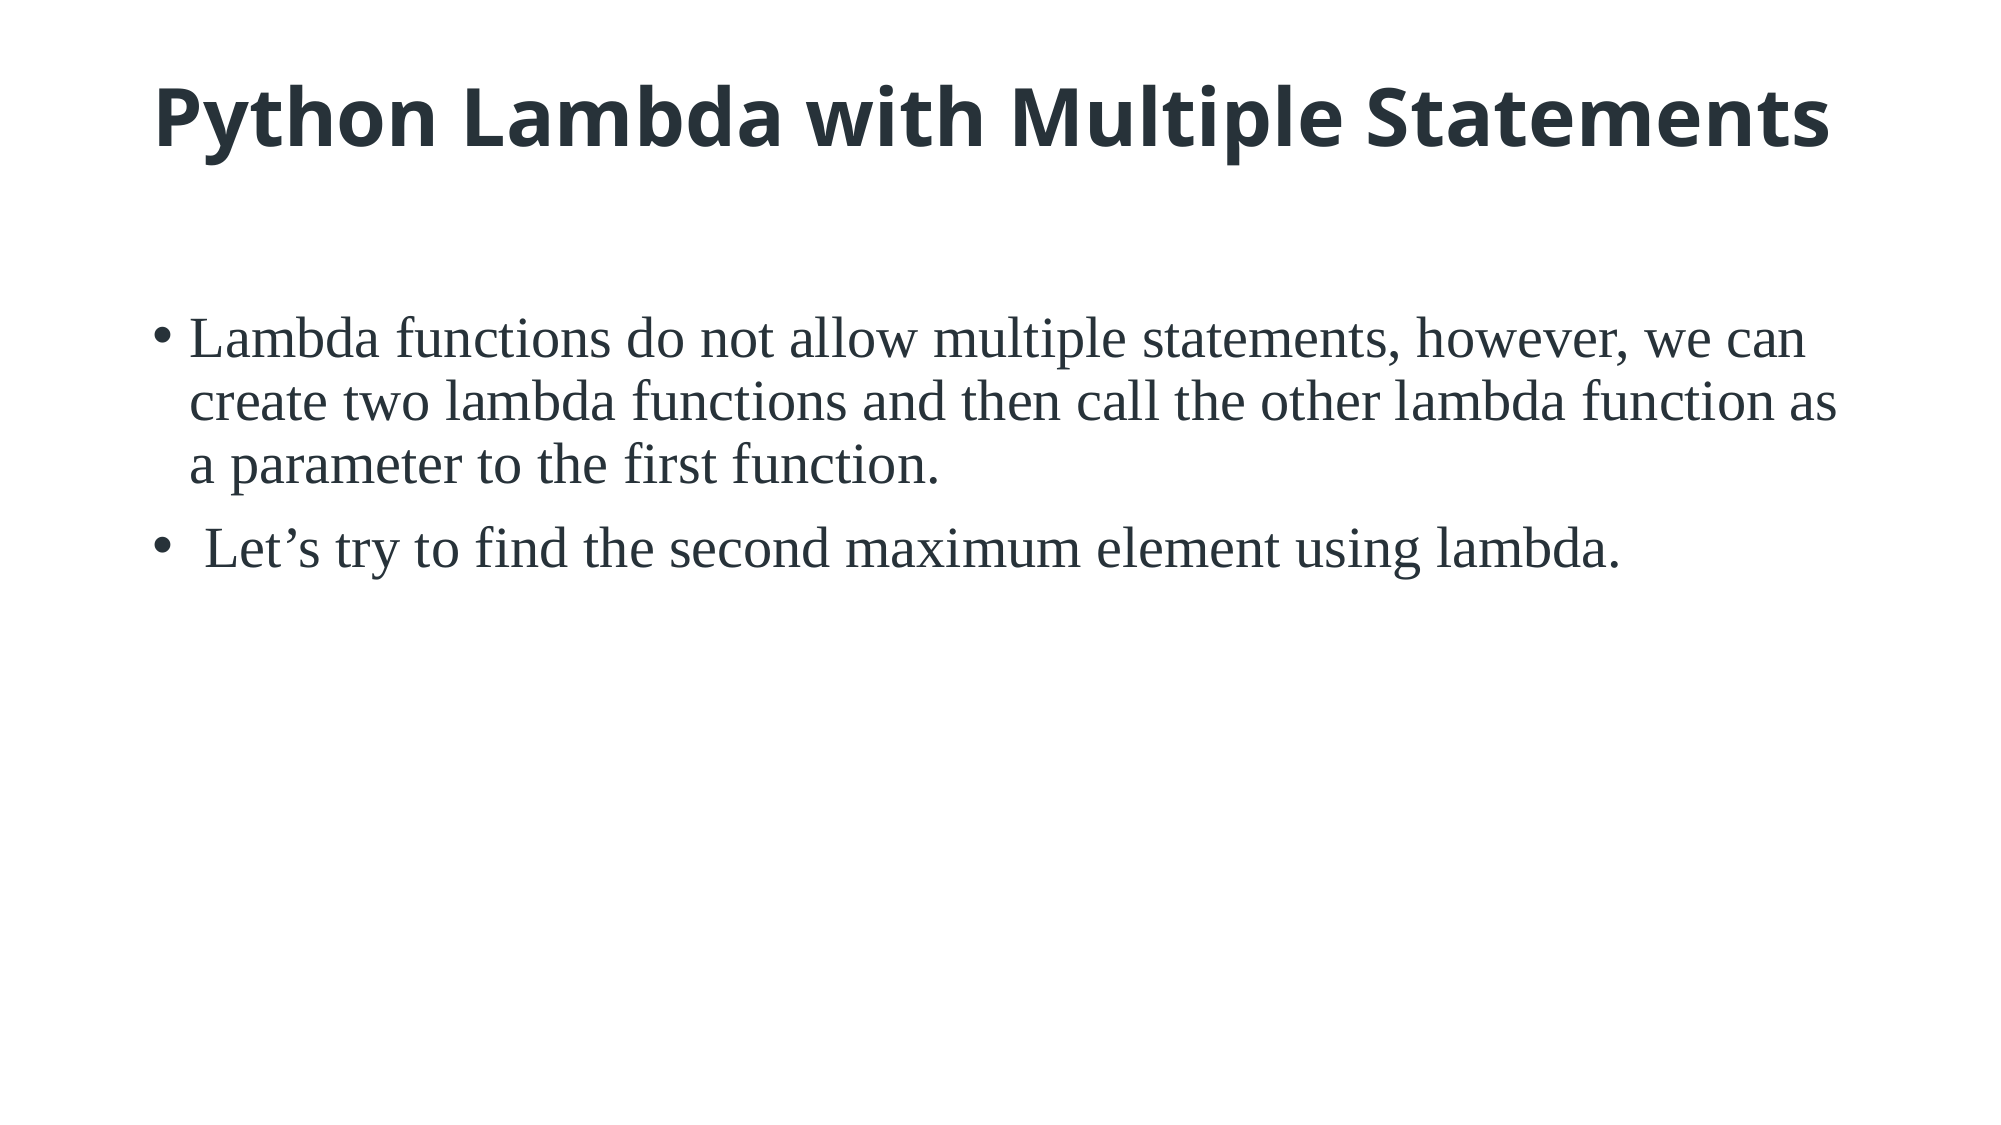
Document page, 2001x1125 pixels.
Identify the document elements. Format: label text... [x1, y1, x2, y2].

list Lambda functions do not allow multiple statements, however, we can create two lambda functions and then call the other lambda function as a parameter to the first function. Let’s try to find the second maximum element using lambda. [137, 299, 1863, 1014]
title Python Lambda with Multiple Statements [137, 59, 1863, 278]
